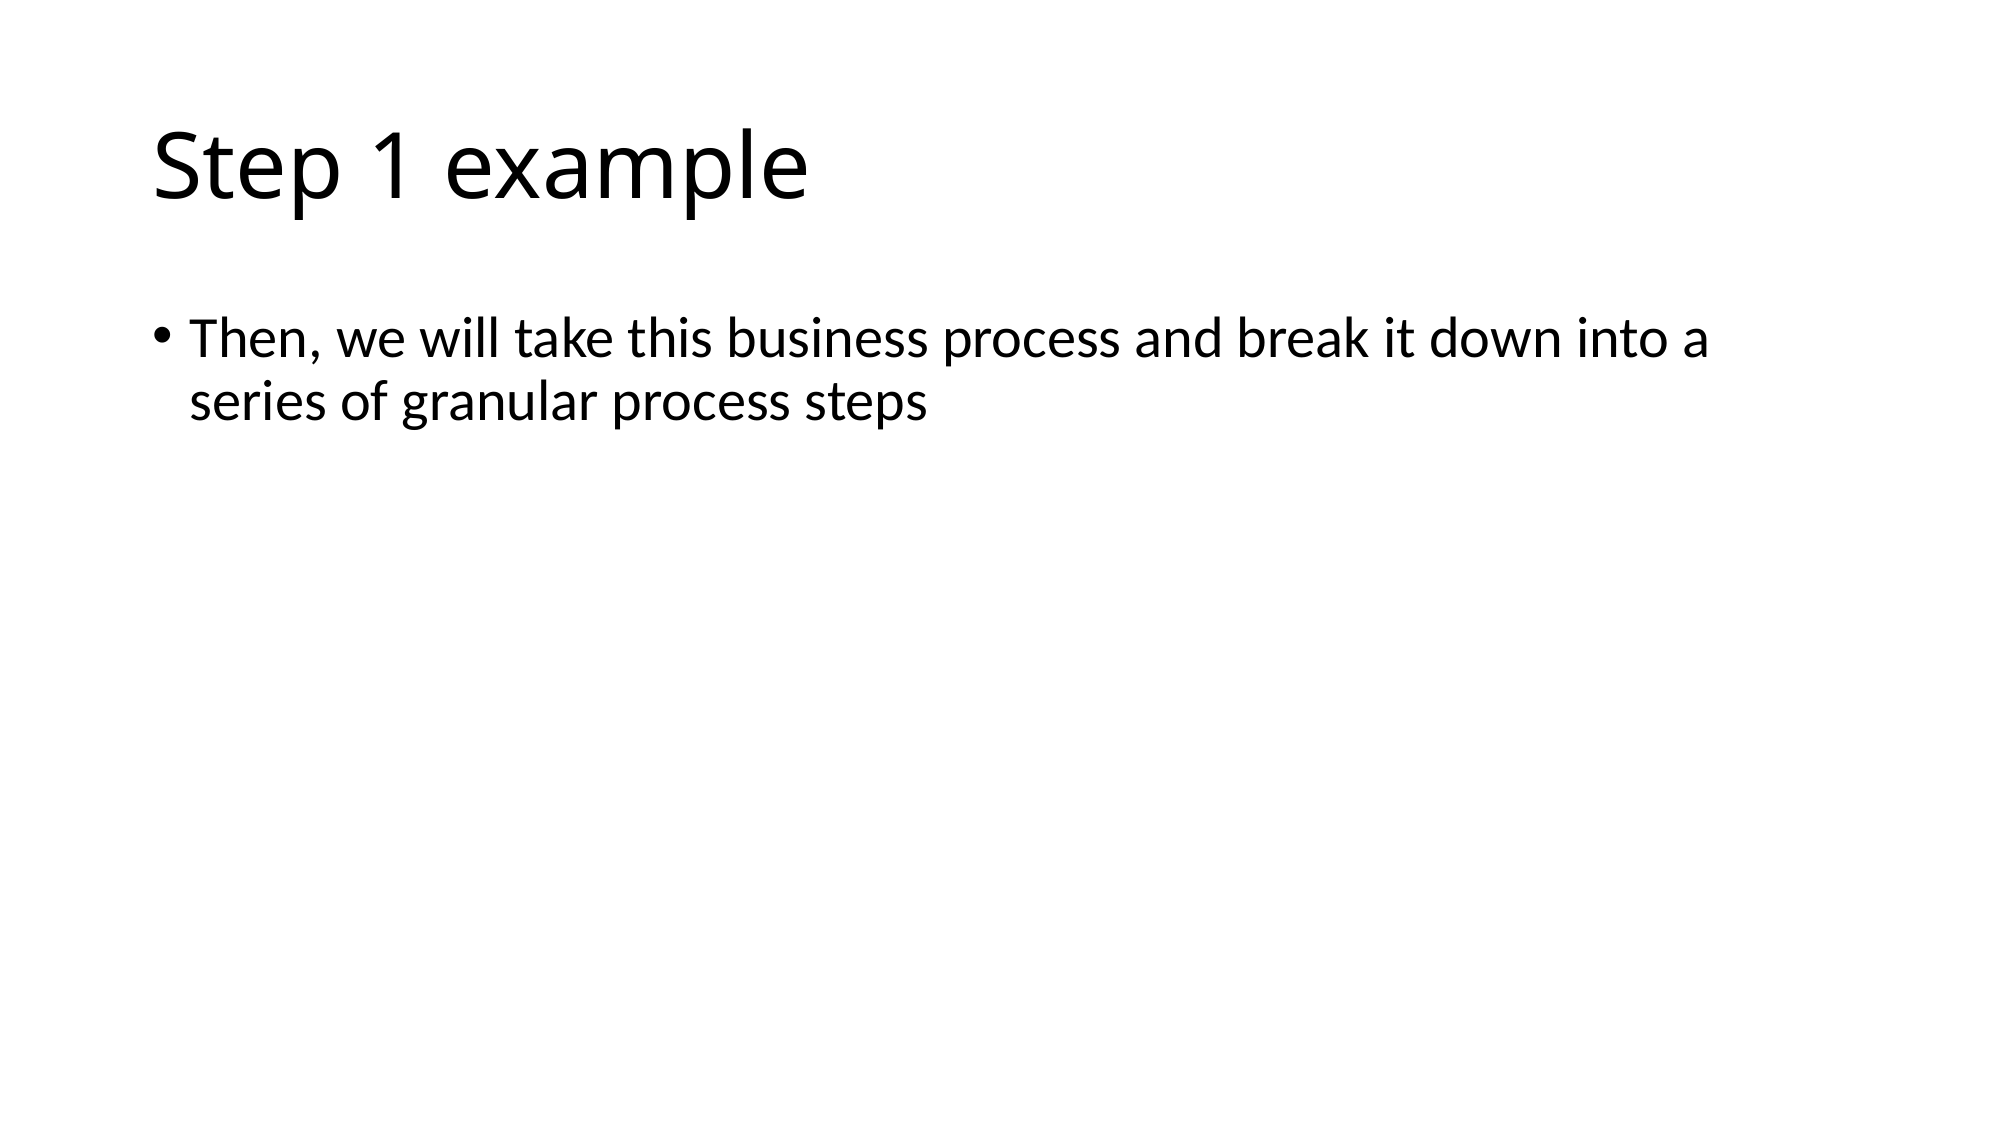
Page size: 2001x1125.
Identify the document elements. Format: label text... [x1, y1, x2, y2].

title Step 1 example [137, 59, 1863, 278]
list Then, we will take this business process and break it down into a series of granular process steps [137, 299, 1863, 1014]
